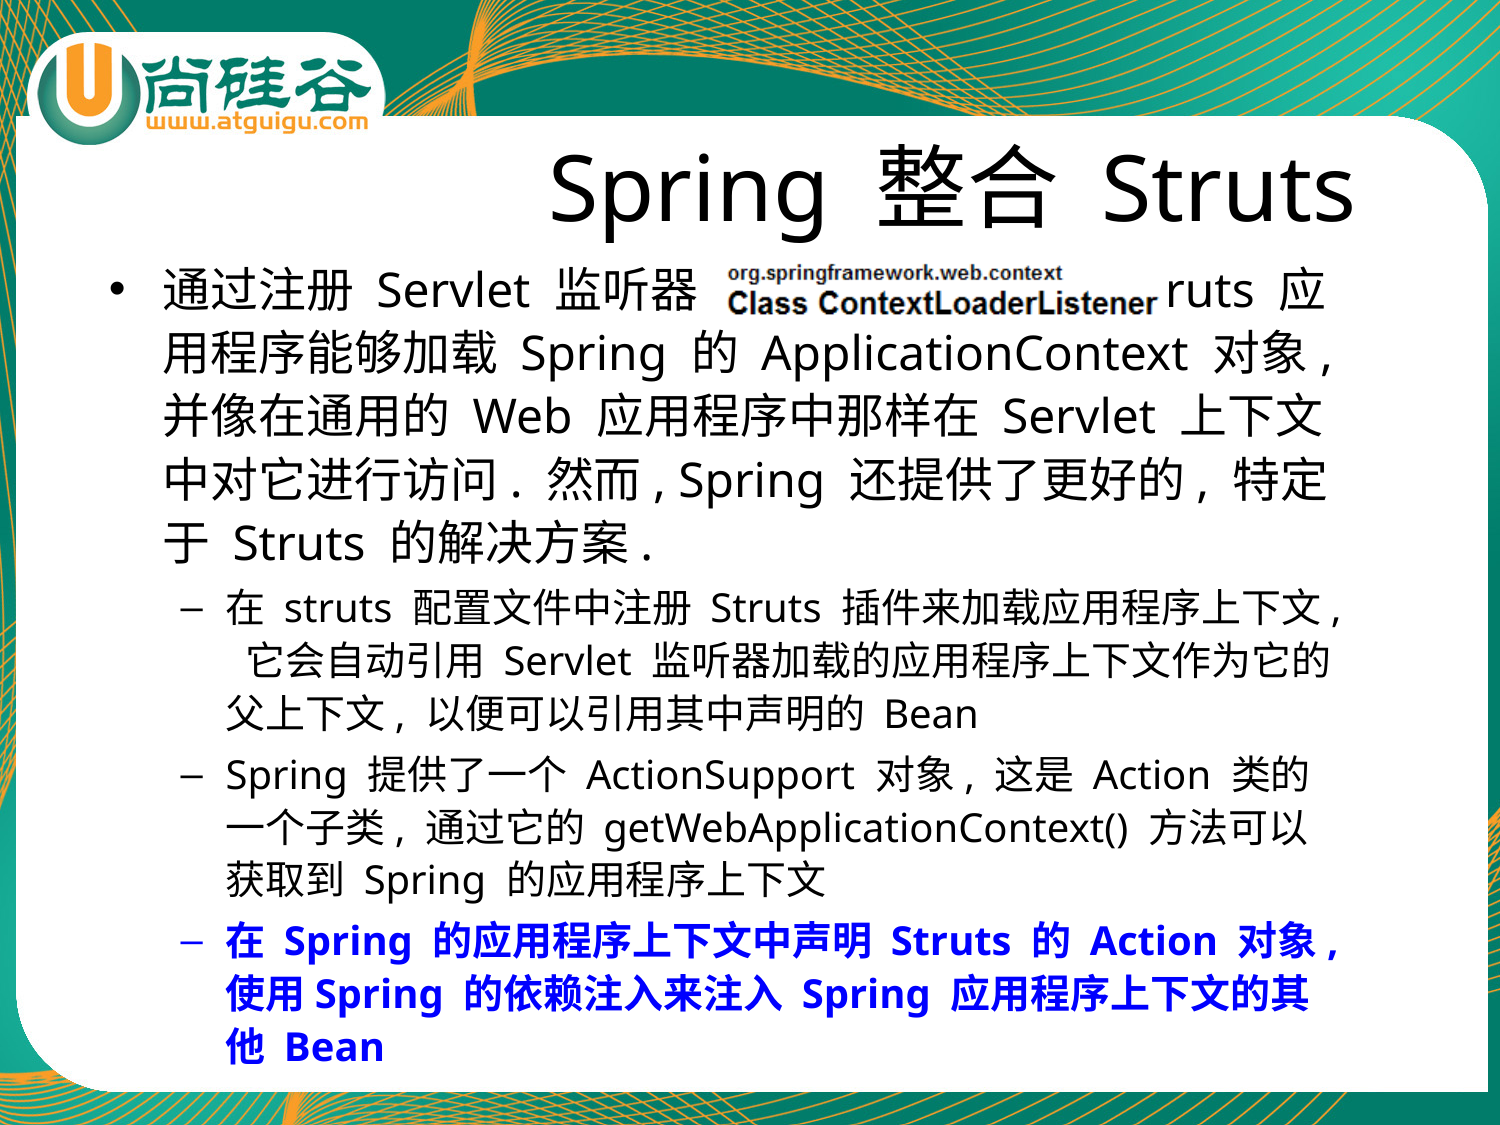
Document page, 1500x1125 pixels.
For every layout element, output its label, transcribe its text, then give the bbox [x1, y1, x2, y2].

list 通过注册 Servlet 监听器 , Struts 应用程序能够加载 Spring 的 ApplicationContext 对象,并像在通用的 Web 应用程序中那样在 Servlet 上下文中对它进行访问. 然而, Spring 还提供了更好的, 特定于 Struts 的解决方案. 在 struts 配置文件中注册 Struts 插件来加载应用程序上下文, 它会自动引用 Servlet 监听器加载的应用程序上下文作为它的父上下文, 以便可以引用其中声明的 Bean Spring 提供了一个 ActionSupport 对象, 这是 Action 类的一个子类, 通过它的 getWebApplicationContext() 方法可以获取到 Spring 的应用程序上下文 在 Spring 的应用程序上下文中声明 Struts 的 Action 对象, 使用Spring 的依赖注入来注入 Spring 应用程序上下文的其他 Bean [93, 246, 1357, 1083]
title Spring 整合 Struts [277, 114, 1500, 256]
picture [726, 255, 1168, 325]
picture [0, 0, 1500, 1125]
